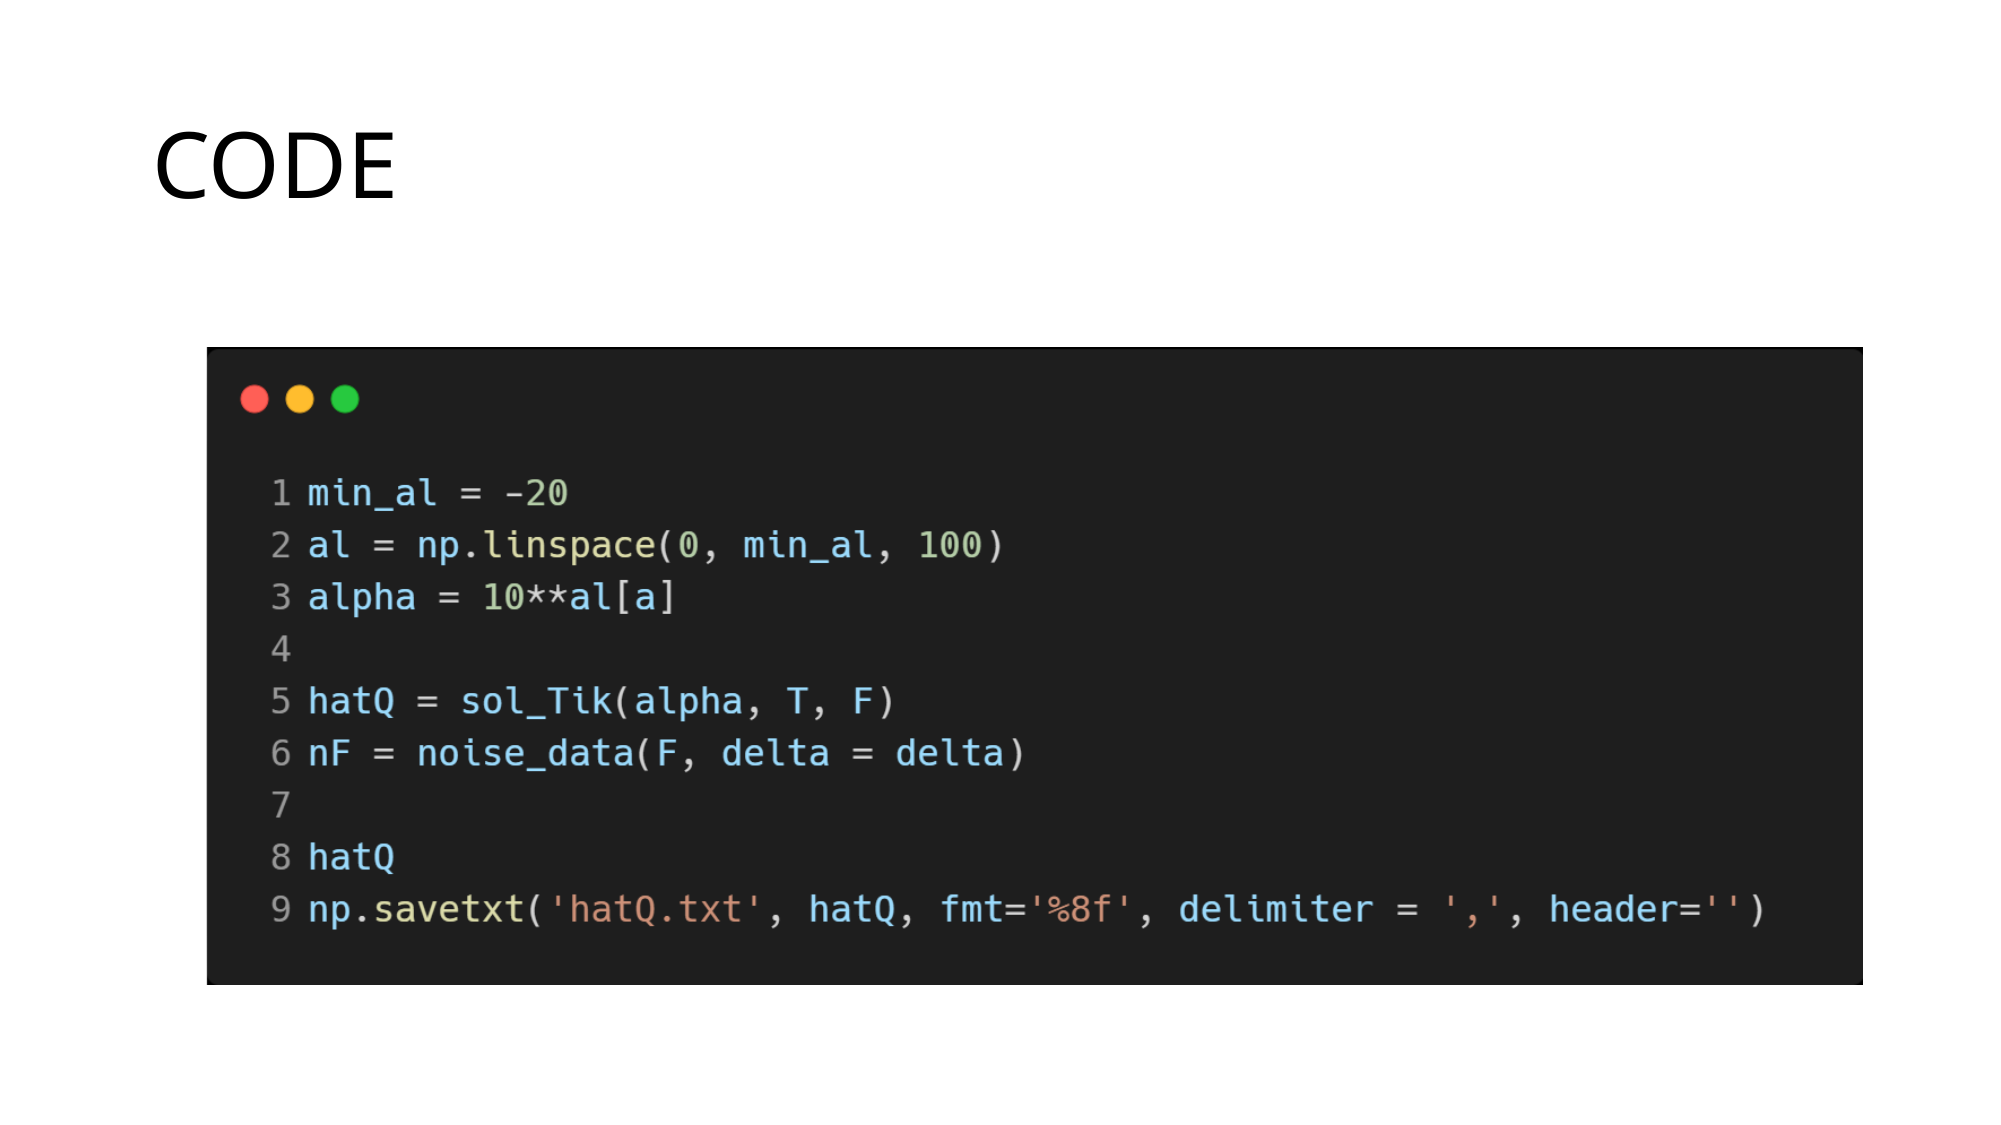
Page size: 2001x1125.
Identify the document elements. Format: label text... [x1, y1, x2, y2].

title CODE [137, 59, 1863, 278]
picture [206, 347, 1863, 985]
